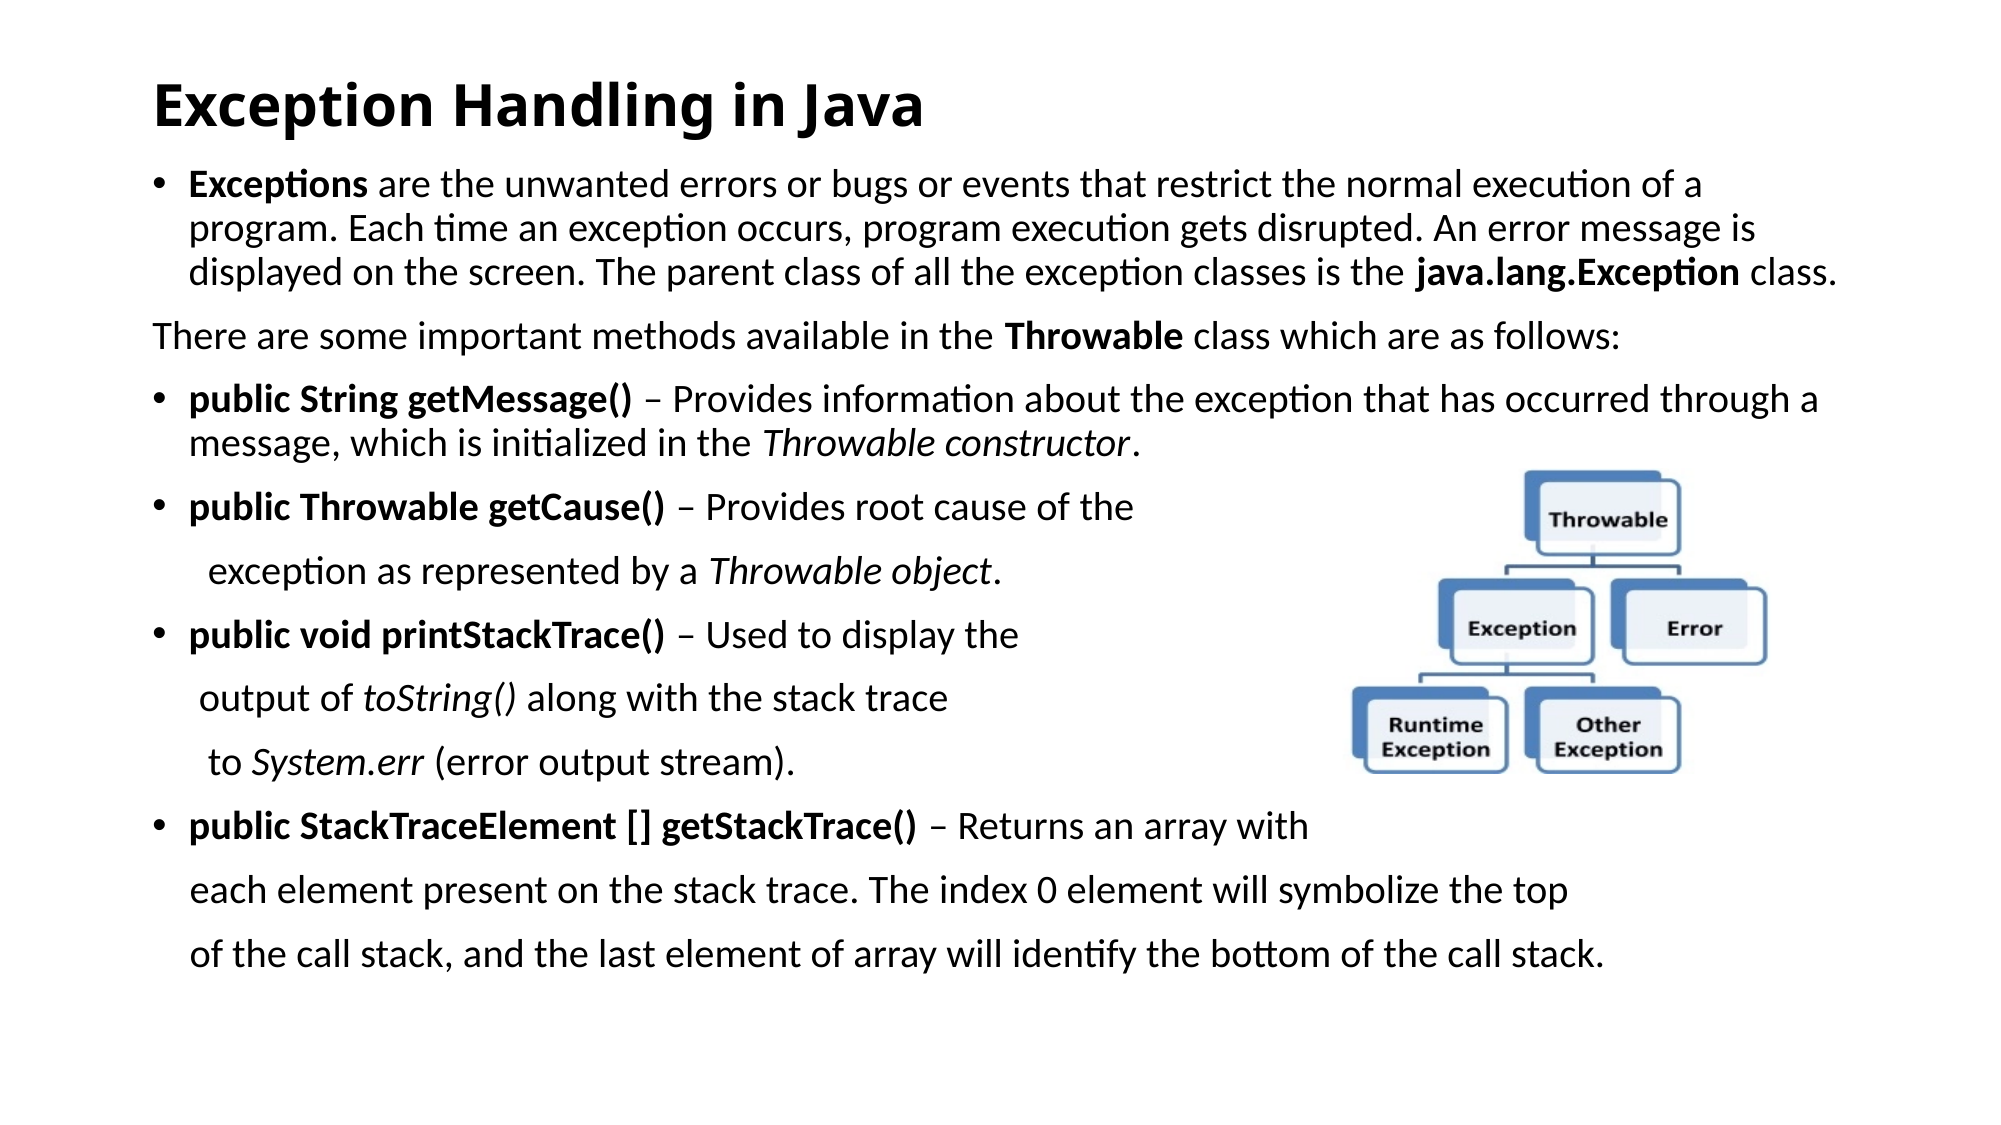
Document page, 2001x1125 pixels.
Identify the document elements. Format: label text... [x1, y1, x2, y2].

picture [1218, 468, 1898, 774]
title Exception Handling in Java [137, 59, 1863, 155]
list Exceptions are the unwanted errors or bugs or events that restrict the normal execution of a program. Each time an exception occurs, program execution gets disrupted. An error message is displayed on the screen. The parent class of all the exception classes is the java.lang.Exception class. There are some important methods available in the Throwable class which are as follows: public String getMessage() – Provides information about the exception that has occurred through a message, which is initialized in the Throwable constructor. public Throwable getCause() – Provides root cause of the exception as represented by a Throwable object. public void printStackTrace() – Used to display the output of toString() along with the stack trace to System.err (error output stream). public StackTraceElement [] getStackTrace() – Returns an array with each element present on the stack trace. The index 0 element will symbolize the top of the call stack, and the last element of array will identify the bottom of the call stack. [137, 155, 1863, 1014]
